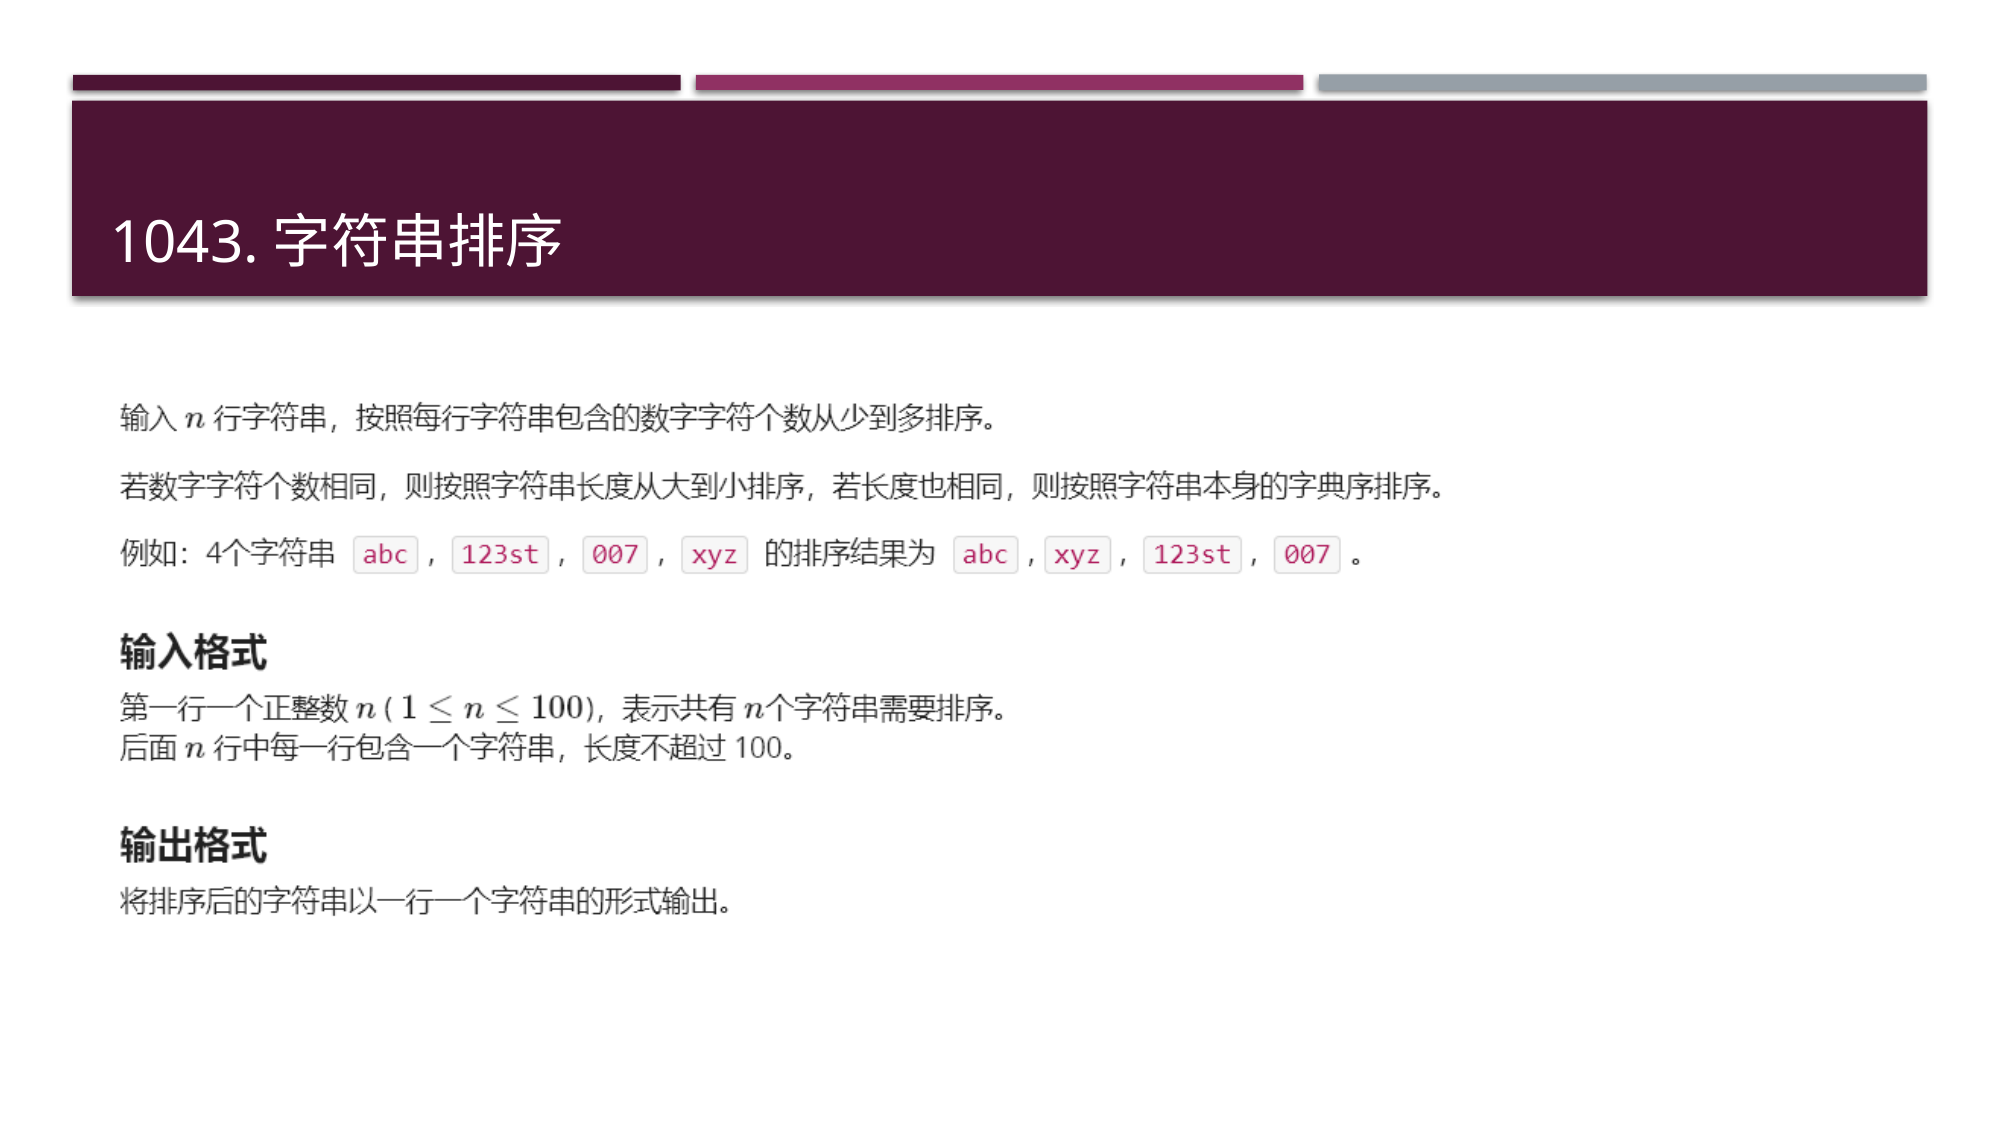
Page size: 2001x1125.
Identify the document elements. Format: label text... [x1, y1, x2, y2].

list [94, 377, 1541, 946]
title 1043.字符串排序 [95, 115, 1905, 282]
